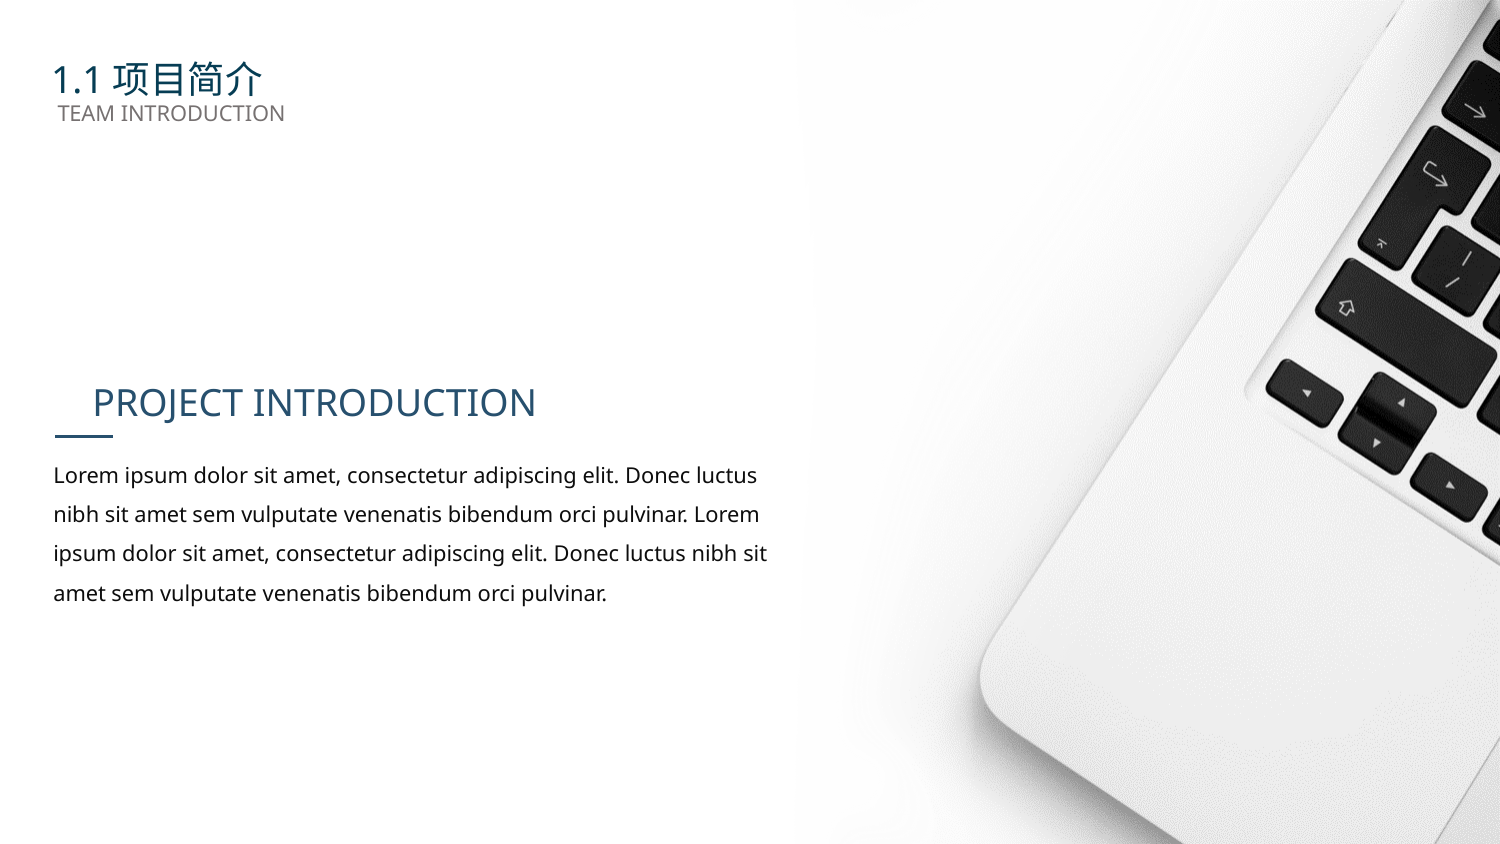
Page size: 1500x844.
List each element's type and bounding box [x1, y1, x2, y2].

picture [0, 0, 1500, 844]
text_box [57, 44, 302, 134]
